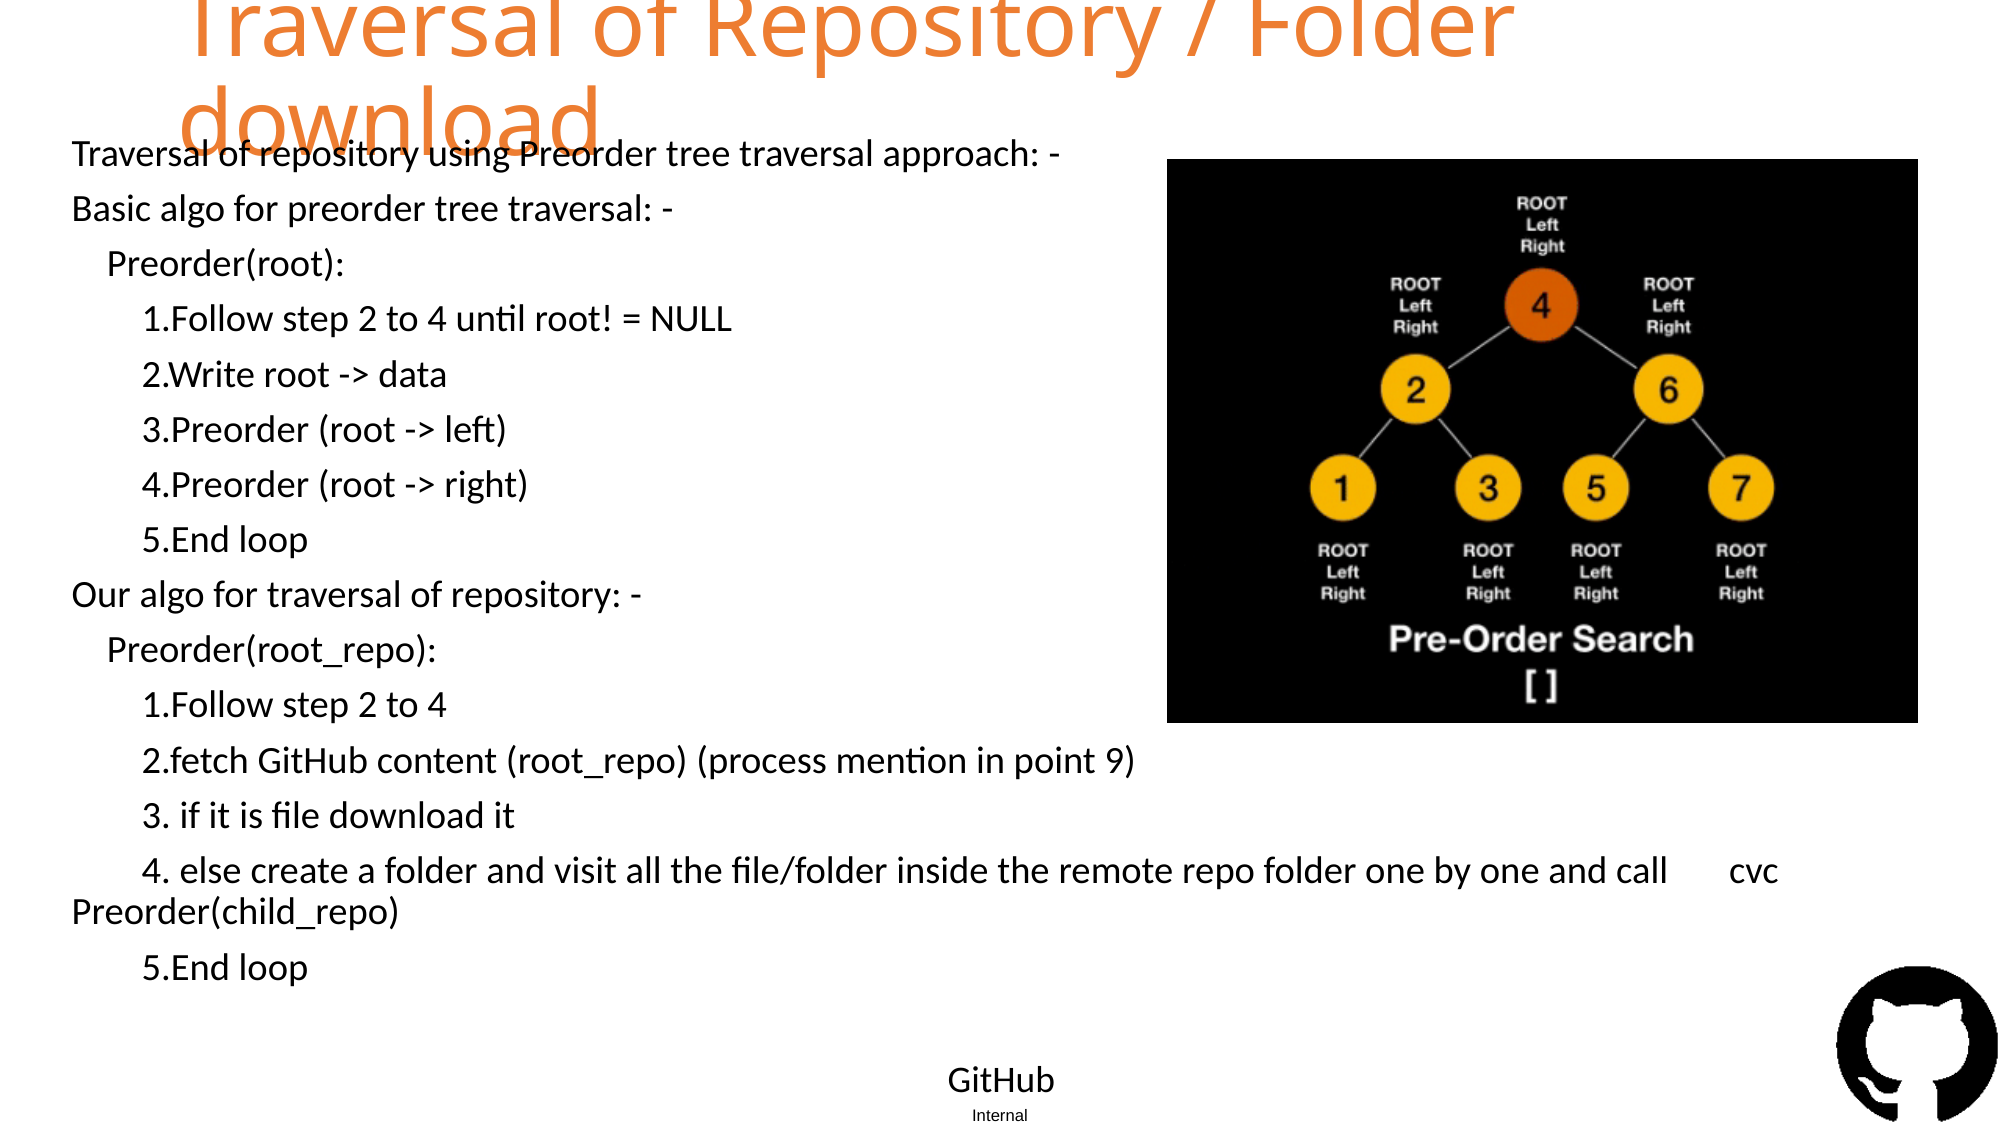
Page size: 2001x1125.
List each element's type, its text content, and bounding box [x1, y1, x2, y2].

list Traversal of repository using Preorder tree traversal approach: - Basic algo for preorder tree traversal: - Preorder(root): 1.Follow step 2 to 4 until root! = NULL 2.Write root -> data 3.Preorder (root -> left) 4.Preorder (root -> right) 5.End loop Our algo for traversal of repository: - Preorder(root_repo): 1.Follow step 2 to 4 2.fetch GitHub content (root_repo) (process mention in point 9) 3. if it is file download it 4. else create a folder and visit all the file/folder inside the remote repo folder one by one and call cvc Preorder(child_repo) 5.End loop [56, 125, 2000, 1000]
picture [1835, 962, 2000, 1125]
title Traversal of Repository / Folder download [162, 11, 1888, 125]
picture [1167, 159, 1918, 723]
text_box GitHub [932, 1047, 1098, 1108]
